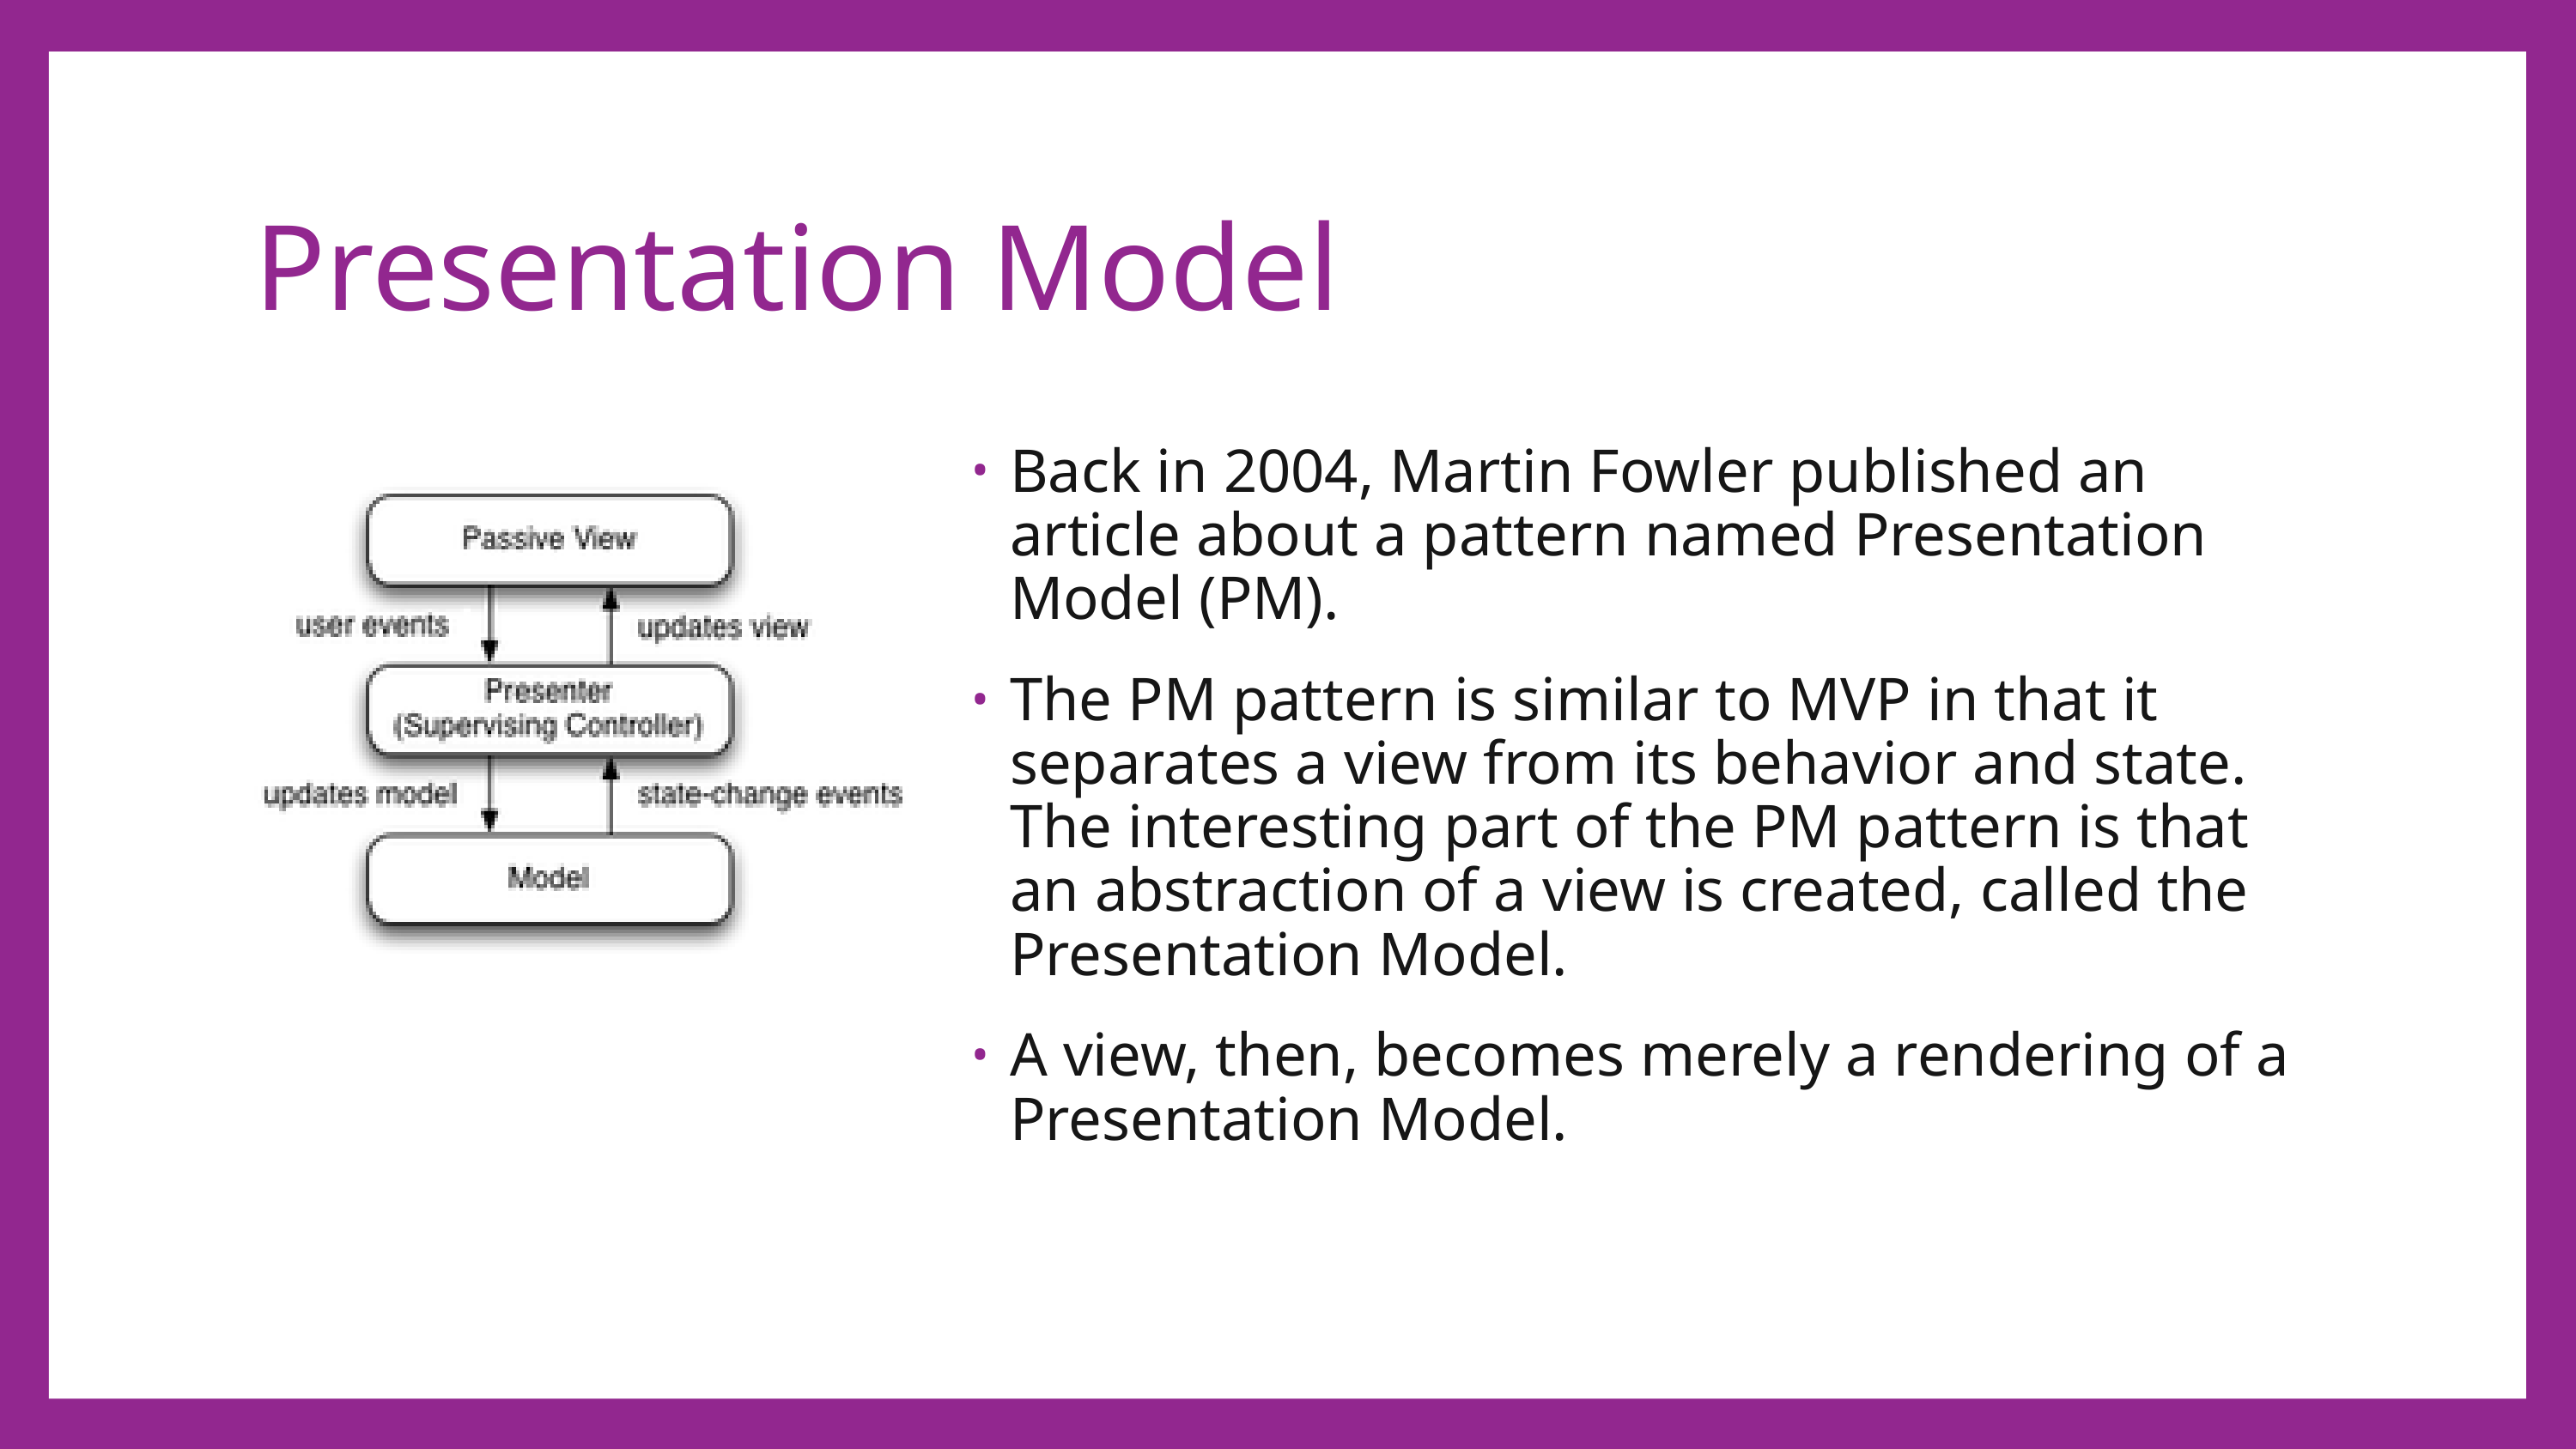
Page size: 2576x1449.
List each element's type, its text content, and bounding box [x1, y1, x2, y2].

list Back in 2004, Martin Fowler published an article about a pattern named Presentation Model (PM). The PM pattern is similar to MVP in that it separates a view from its behavior and state. The interesting part of the PM pattern is that an abstraction of a view is created, called the Presentation Model. A view, then, becomes merely a rendering of a Presentation Model. [949, 434, 2328, 1288]
title Presentation Model [241, 129, 2329, 415]
picture [161, 455, 928, 982]
